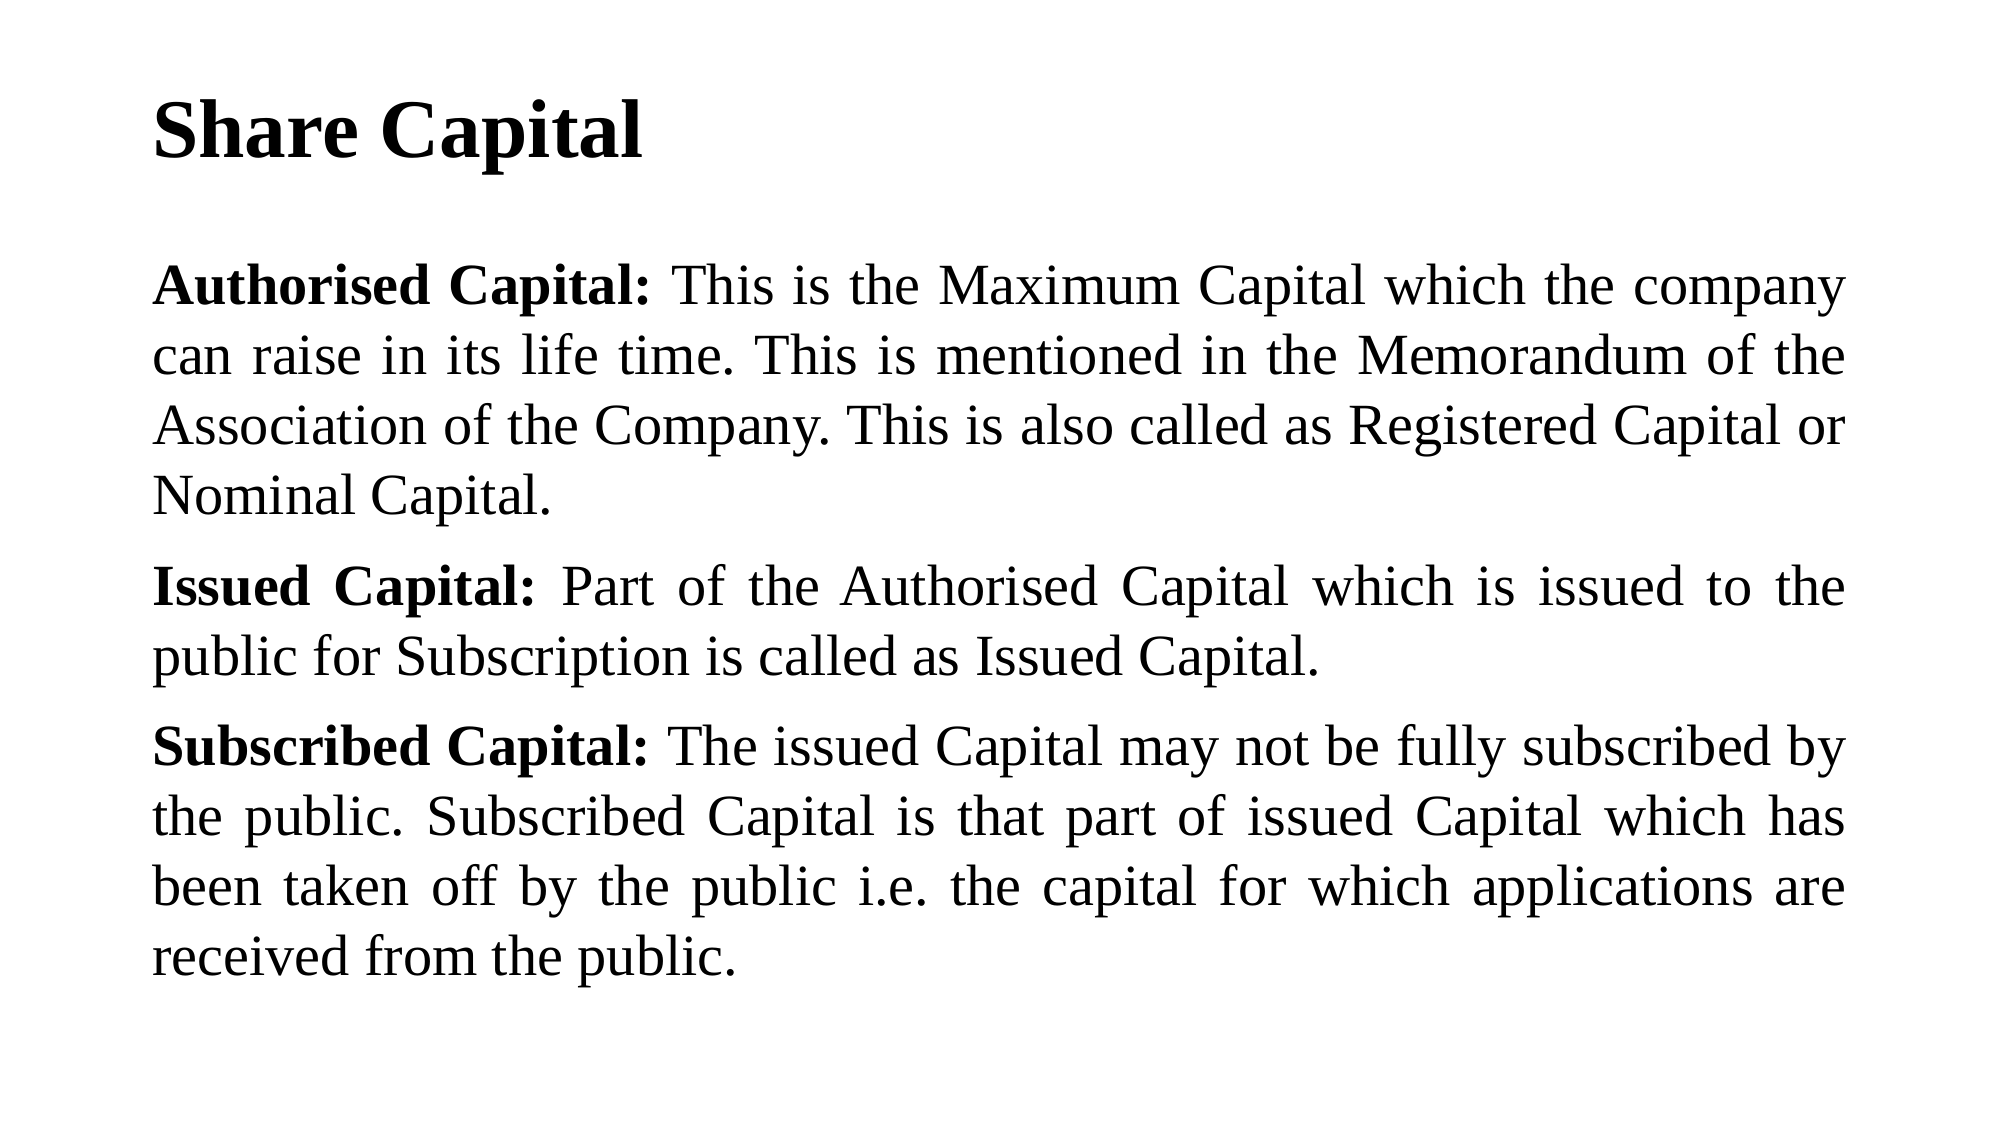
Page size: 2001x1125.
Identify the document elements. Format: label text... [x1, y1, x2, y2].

title Share Capital [137, 59, 1863, 203]
list Authorised Capital: This is the Maximum Capital which the company can raise in its life time. This is mentioned in the Memorandum of the Association of the Company. This is also called as Registered Capital or Nominal Capital. Issued Capital: Part of the Authorised Capital which is issued to the public for Subscription is called as Issued Capital. Subscribed Capital: The issued Capital may not be fully subscribed by the public. Subscribed Capital is that part of issued Capital which has been taken off by the public i.e. the capital for which applications are received from the public. [137, 239, 1863, 1066]
